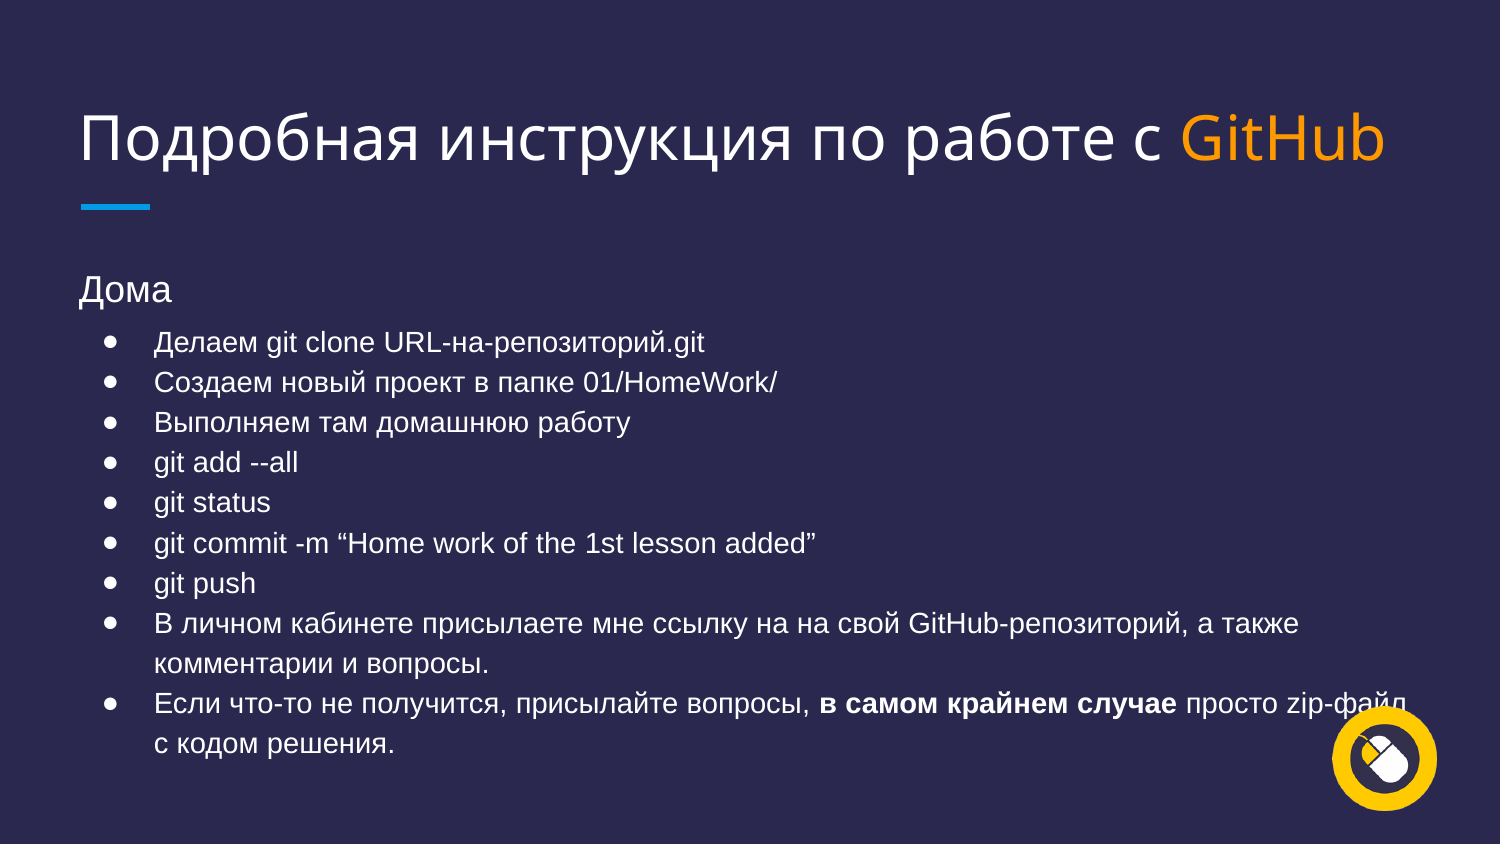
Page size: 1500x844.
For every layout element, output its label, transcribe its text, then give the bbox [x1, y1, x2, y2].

picture [1332, 706, 1437, 811]
list Дома Делаем git clone URL-на-репозиторий.git Создаем новый проект в папке 01/HomeWork/ Выполняем там домашнюю работу git add --all git status git commit -m “Home work of the 1st lesson added” git push В личном кабинете присылаете мне ссылку на на свой GitHub-репозиторий, а также комментарии и вопросы. Если что-то не получится, присылайте вопросы, в самом крайнем случае просто zip-файл с кодом решения. [63, 242, 1437, 824]
title Подробная инструкция по работе с GitHub [63, 75, 1437, 188]
